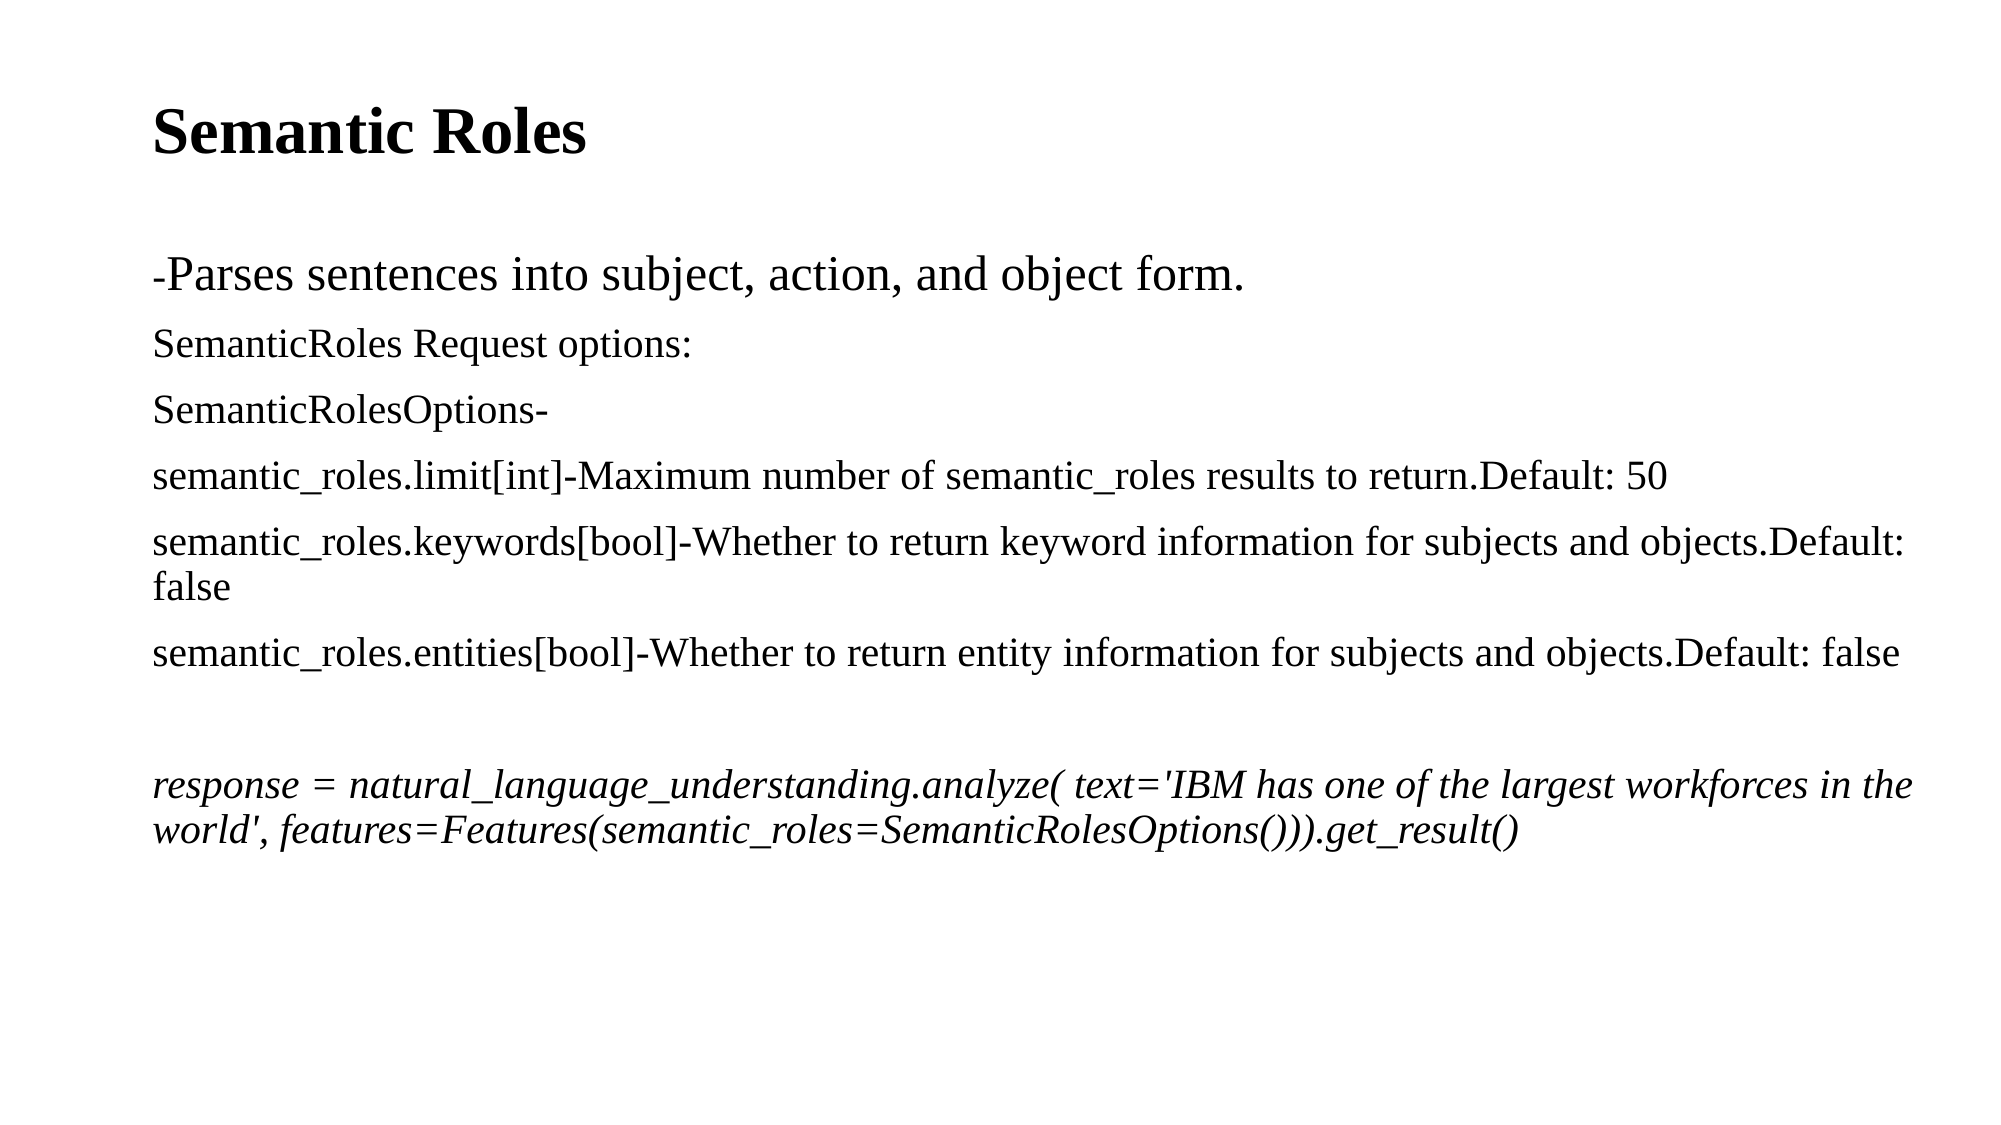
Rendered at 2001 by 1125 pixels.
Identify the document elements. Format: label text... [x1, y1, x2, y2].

list -Parses sentences into subject, action, and object form. SemanticRoles Request options: SemanticRolesOptions- semantic_roles.limit[int]-Maximum number of semantic_roles results to return.Default: 50 semantic_roles.keywords[bool]-Whether to return keyword information for subjects and objects.Default: false semantic_roles.entities[bool]-Whether to return entity information for subjects and objects.Default: false response = natural_language_understanding.analyze( text='IBM has one of the largest workforces in the world', features=Features(semantic_roles=SemanticRolesOptions())).get_result() [137, 239, 1941, 1046]
title Semantic Roles [137, 59, 1863, 204]
